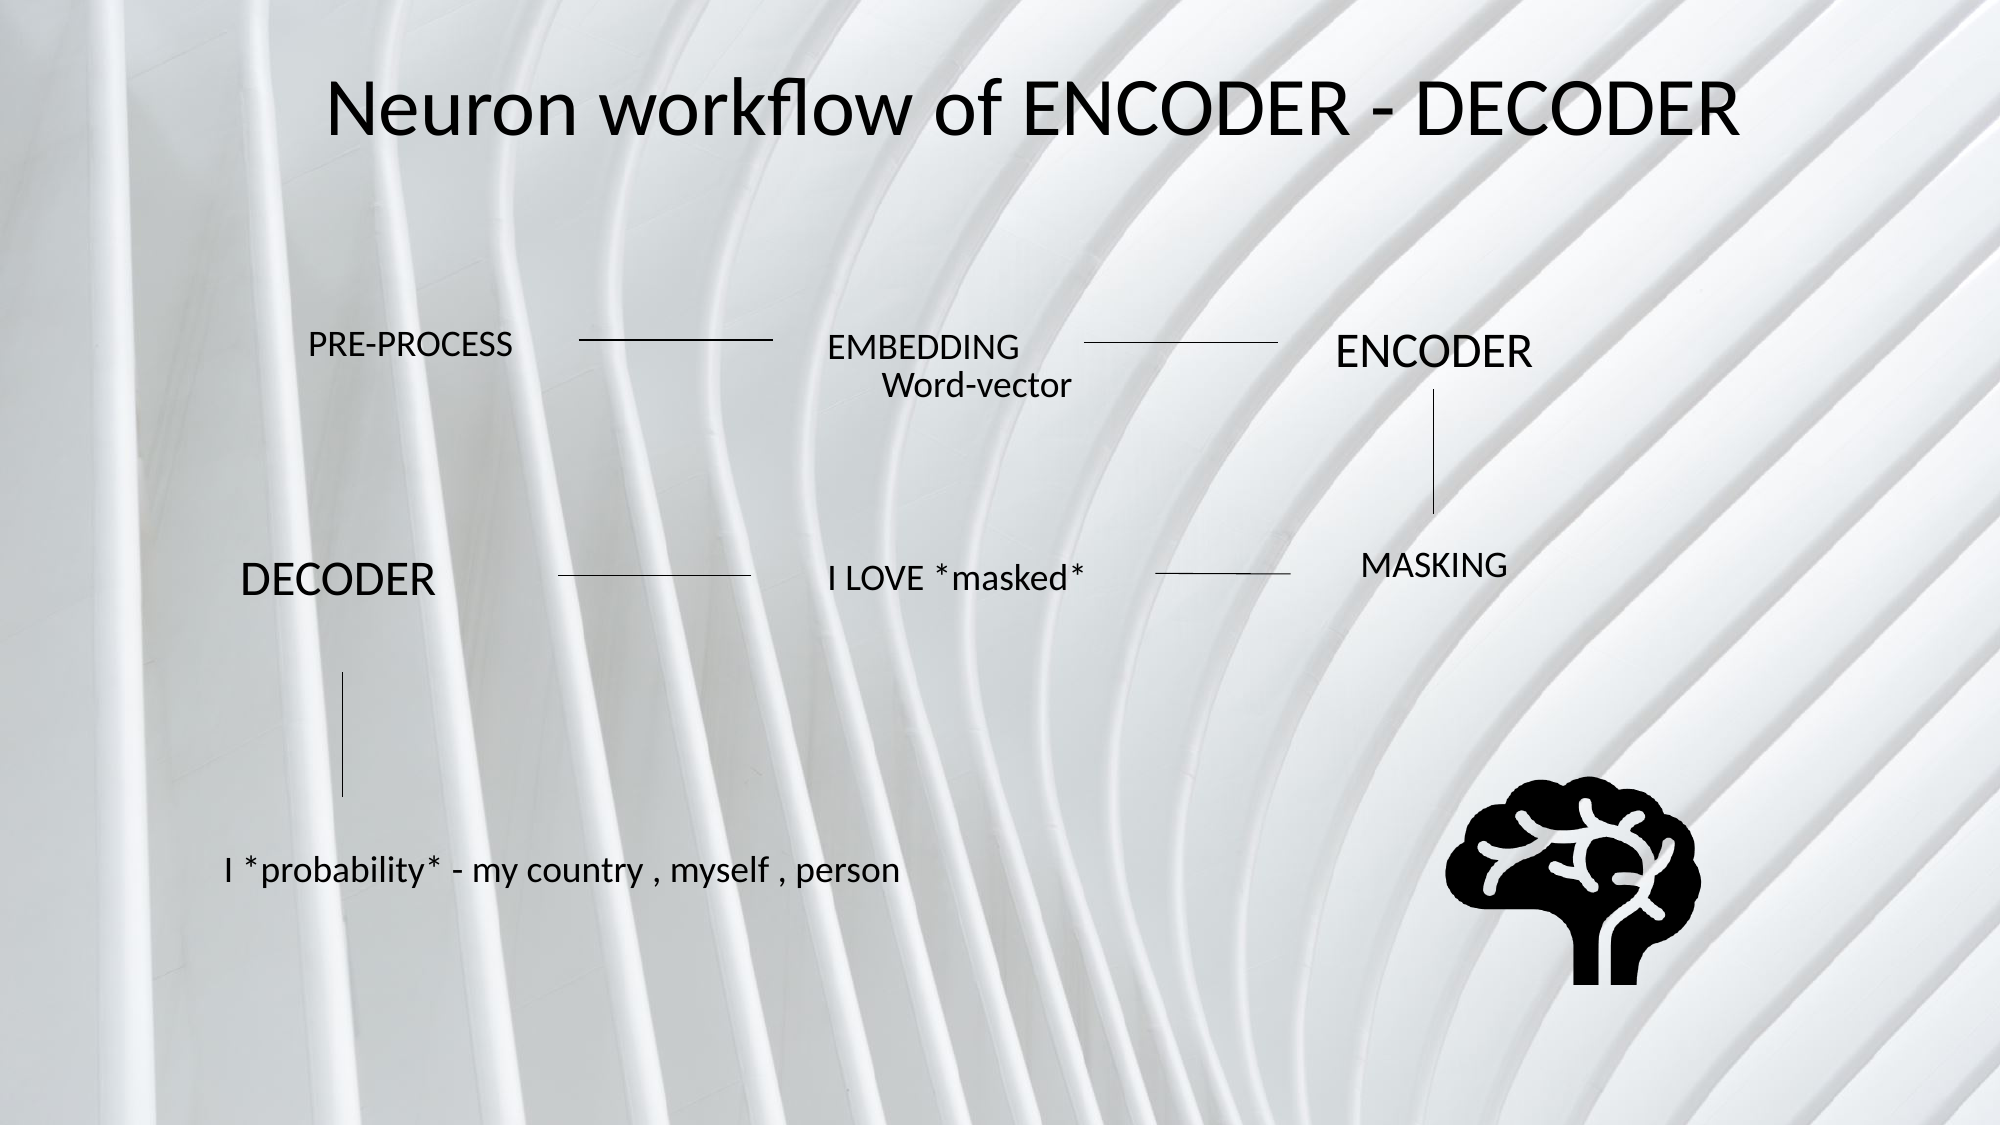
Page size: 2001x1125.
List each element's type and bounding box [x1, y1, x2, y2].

list [0, 0, 2000, 1125]
picture [1419, 734, 1726, 1027]
